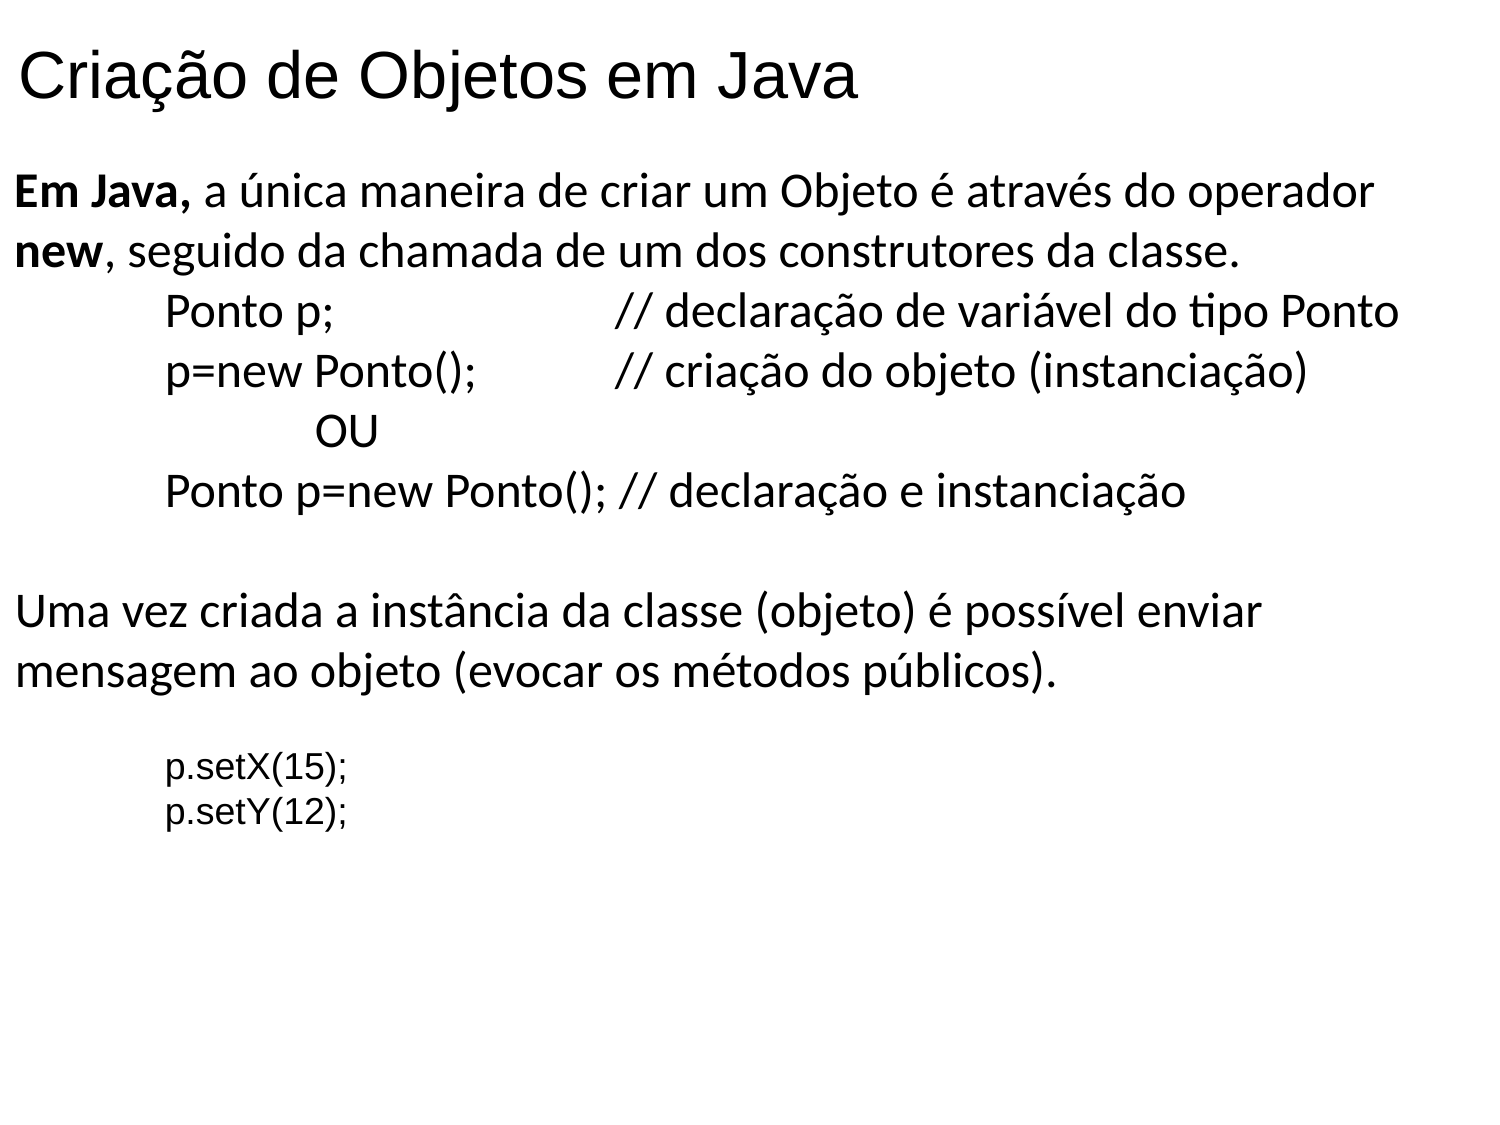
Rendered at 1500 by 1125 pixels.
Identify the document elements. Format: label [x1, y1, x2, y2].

text_box [0, 149, 1500, 1110]
text_box [3, 24, 875, 120]
